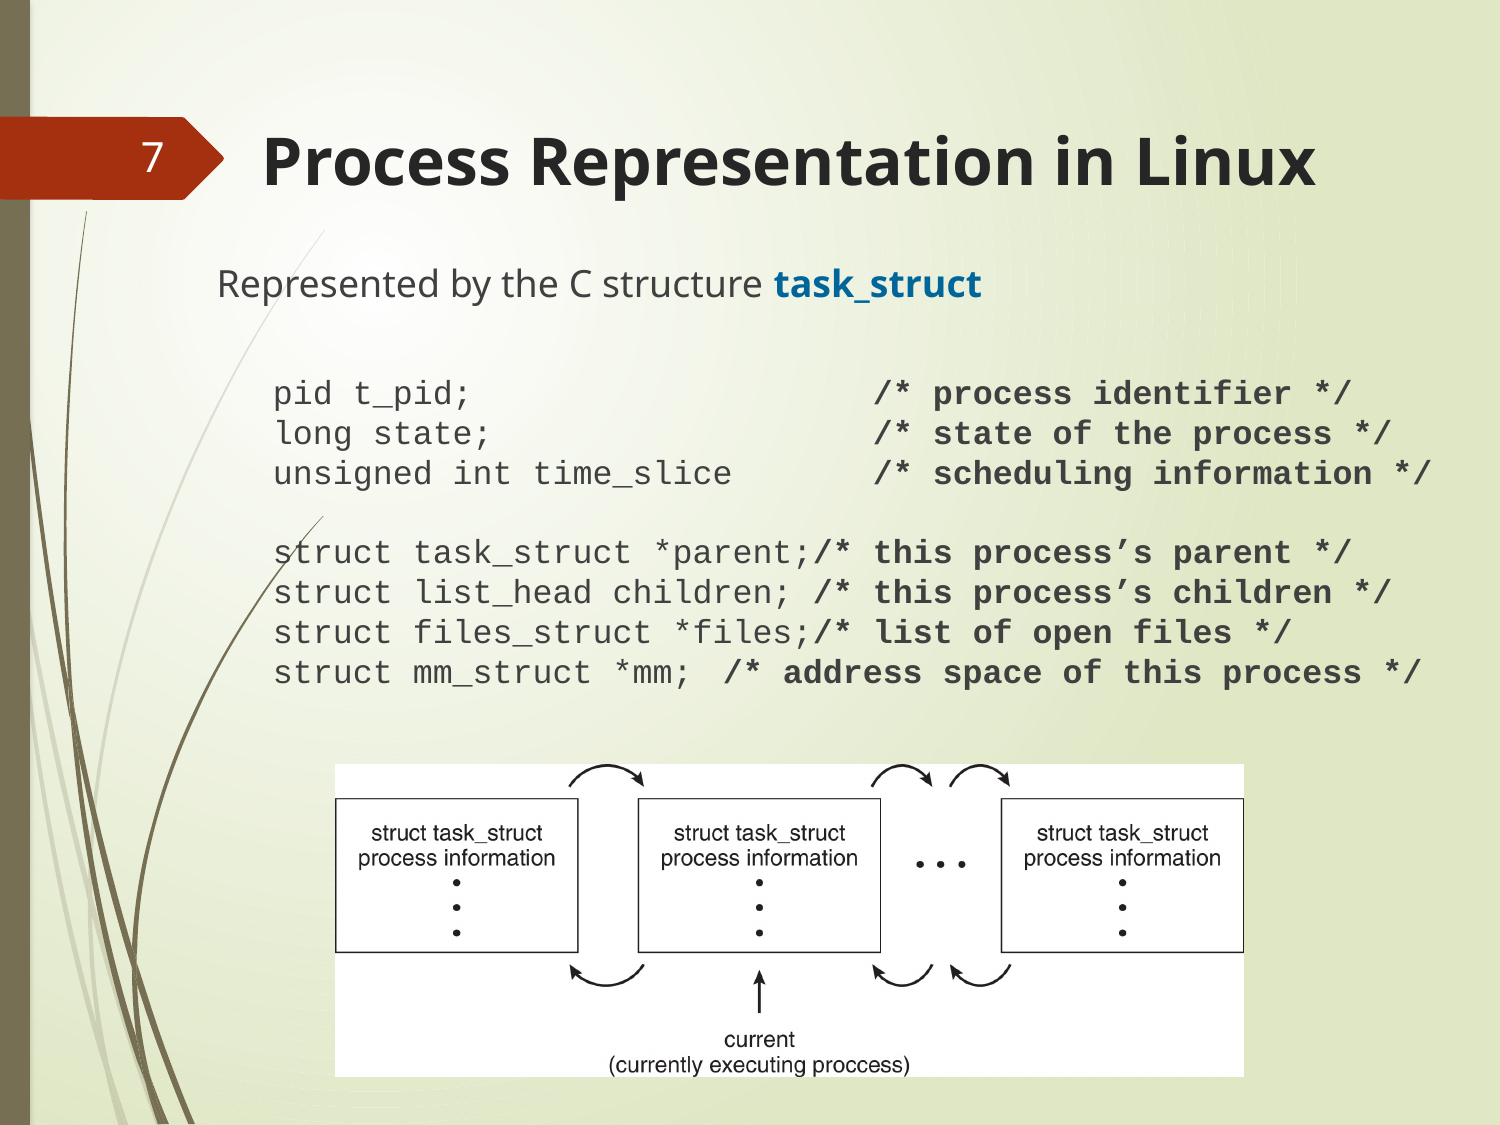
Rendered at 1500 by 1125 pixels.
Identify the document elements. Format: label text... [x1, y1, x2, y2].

picture [335, 763, 1245, 1078]
list Represented by the C structure task_struct pid t_pid; /* process identifier */ long state; /* state of the process */ unsigned int time_slice /* scheduling information */ struct task_struct *parent;/* this process’s parent */ struct list_head children; /* this process’s children */ struct files_struct *files;/* list of open files */ struct mm_struct *mm; /* address space of this process */ [201, 252, 1464, 765]
title Process Representation in Linux [246, 111, 1500, 207]
slide_number 7 [83, 129, 180, 190]
